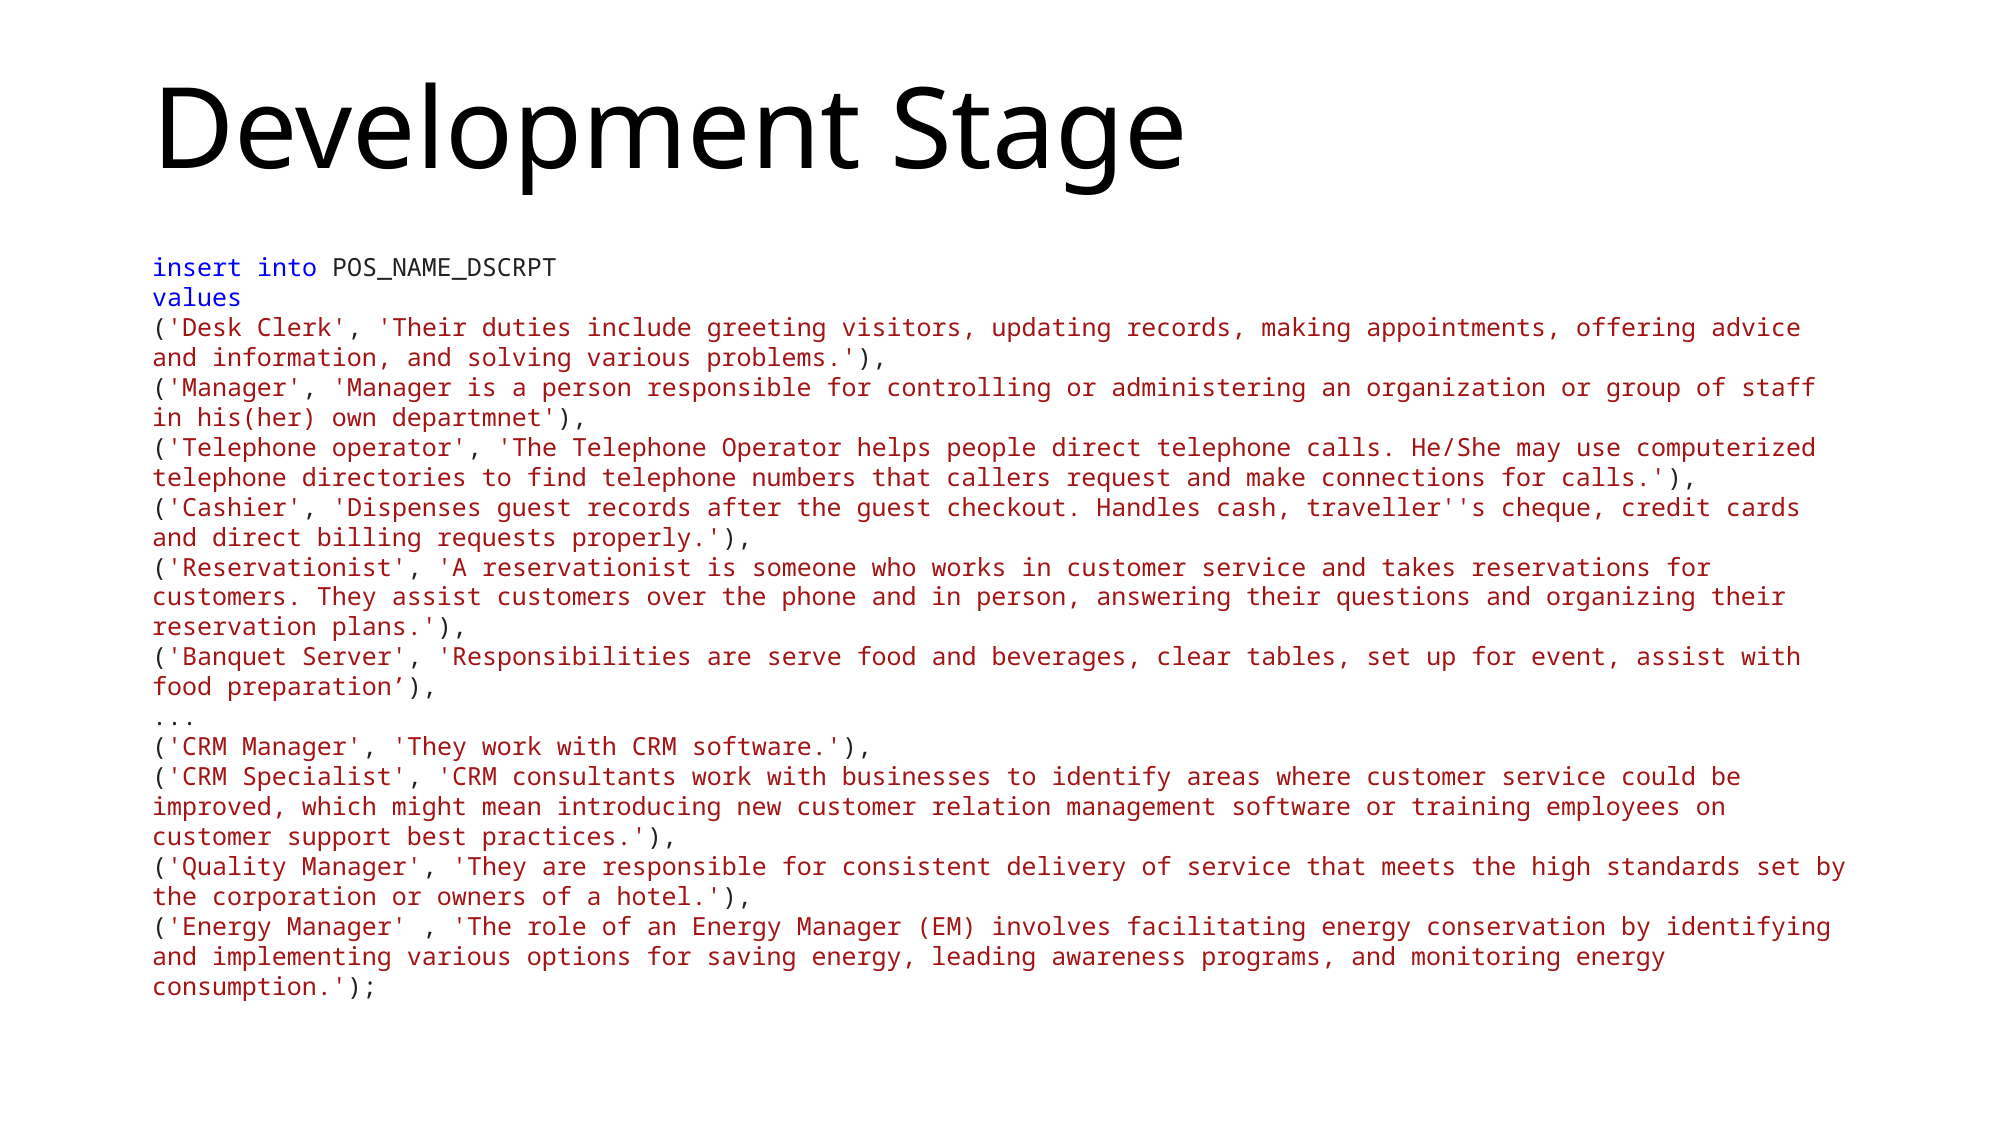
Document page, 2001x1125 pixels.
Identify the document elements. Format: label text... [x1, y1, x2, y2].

text_box insert into POS_NAME_DSCRPT values ('Desk Clerk', 'Their duties include greeting visitors, updating records, making appointments, offering advice and information, and solving various problems.'), ('Manager', 'Manager is a person responsible for controlling or administering an organization or group of staff in his(her) own departmnet'), ('Telephone operator', 'The Telephone Operator helps people direct telephone calls. He/She may use computerized telephone directories to find telephone numbers that callers request and make connections for calls.'), ('Cashier', 'Dispenses guest records after the guest checkout. Handles cash, traveller''s cheque, credit cards and direct billing requests properly.'), ('Reservationist', 'A reservationist is someone who works in customer service and takes reservations for customers. They assist customers over the phone and in person, answering their questions and organizing their reservation plans.'), ('Banquet Server', 'Responsibilities are serve food and beverages, clear tables, set up for event, assist with food preparation’), ... ('CRM Manager', 'They work with CRM software.'), ('CRM Specialist', 'CRM consultants work with businesses to identify areas where customer service could be improved, which might mean introducing new customer relation management software or training employees on customer support best practices.'), ('Quality Manager', 'They are responsible for consistent delivery of service that meets the high standards set by the corporation or owners of a hotel.'), ('Energy Manager' , 'The role of an Energy Manager (EM) involves facilitating energy conservation by identifying and implementing various options for saving energy, leading awareness programs, and monitoring energy consumption.'); [137, 244, 1863, 1068]
title Development Stage [137, 47, 1863, 201]
